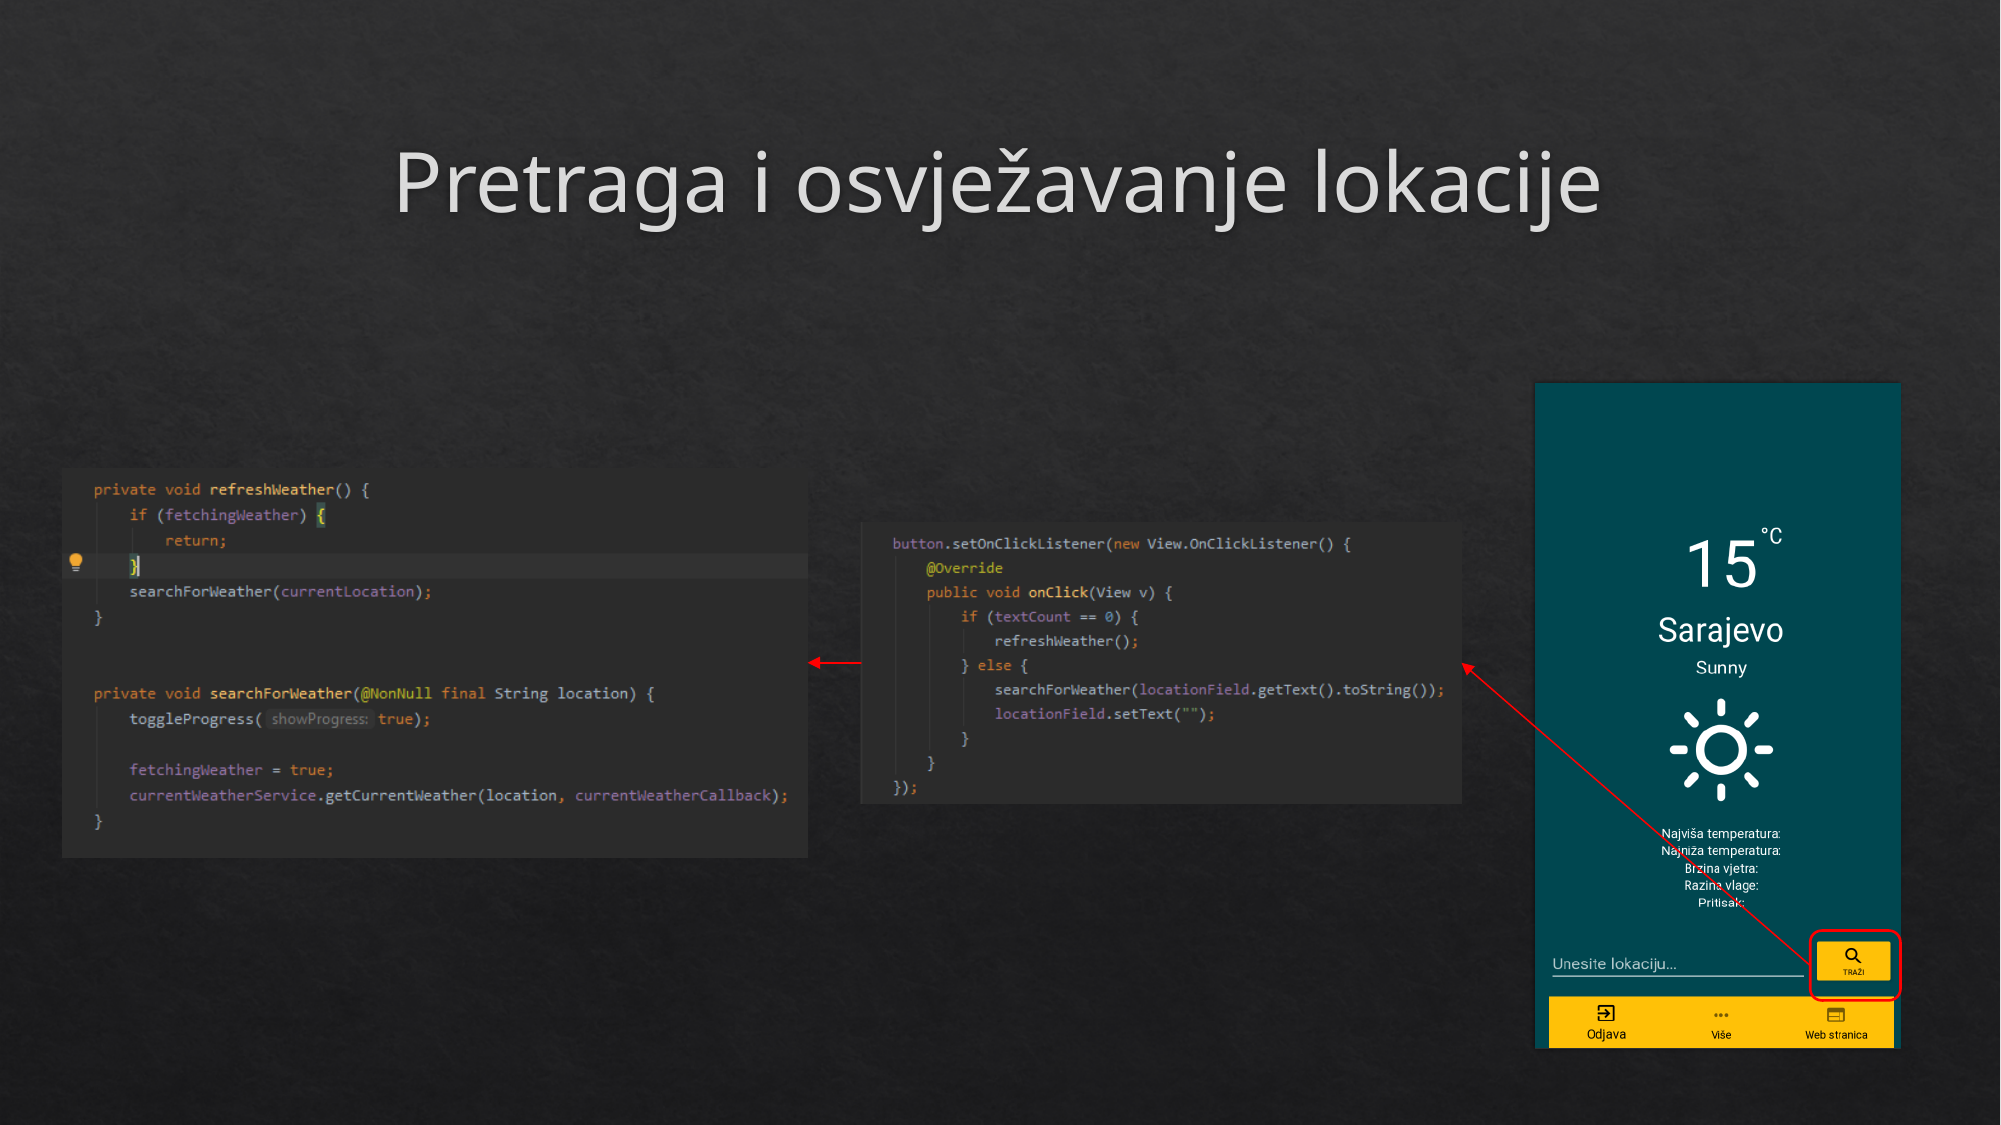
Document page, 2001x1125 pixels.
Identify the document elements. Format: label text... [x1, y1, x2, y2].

picture [860, 522, 1462, 804]
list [1534, 382, 1901, 1050]
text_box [1461, 662, 1811, 966]
title Pretraga i osvježavanje lokacije [149, 99, 1849, 260]
picture [62, 467, 808, 858]
